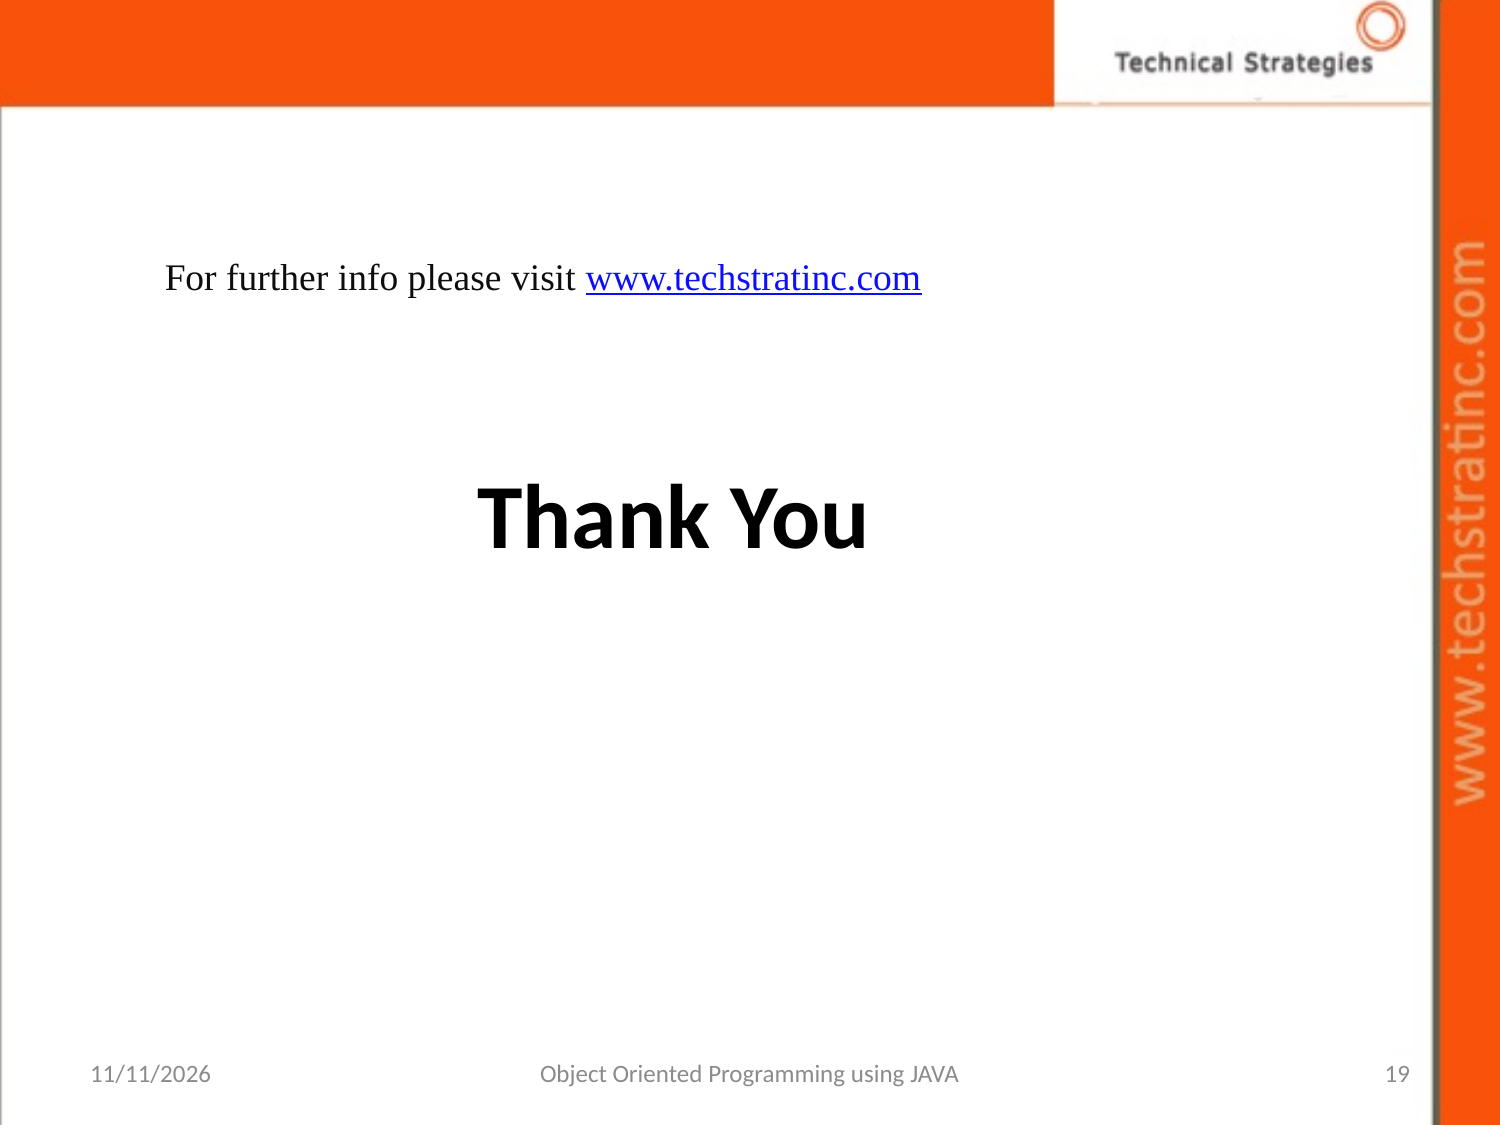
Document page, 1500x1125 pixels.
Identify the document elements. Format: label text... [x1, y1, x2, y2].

text_box Thank You [462, 449, 1000, 575]
footer Object Oriented Programming using JAVA [512, 1042, 988, 1103]
slide_number 19 [1074, 1042, 1425, 1103]
text_box For further info please visit www.techstratinc.com [149, 249, 1038, 307]
picture [0, 0, 1500, 1125]
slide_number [75, 1042, 425, 1103]
